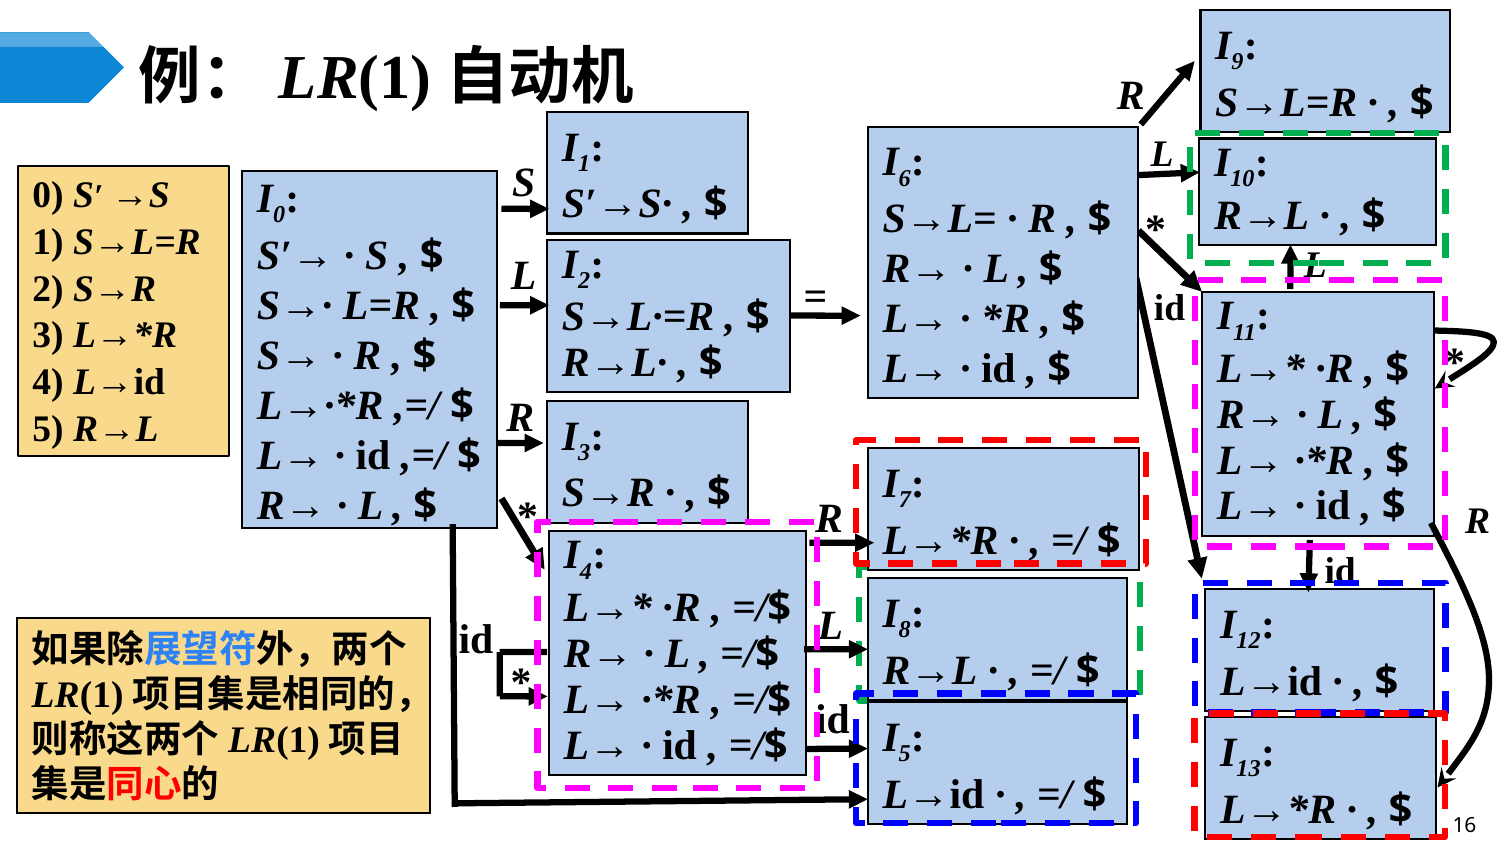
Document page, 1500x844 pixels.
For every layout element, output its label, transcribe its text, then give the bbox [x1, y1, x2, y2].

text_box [241, 10, 1500, 834]
text_box 0) S′ →S 1) S→L=R 2) S→R 3) L→*R 4) L→id 5) R→L [17, 166, 230, 457]
title 例：LR(1)自动机 [123, 43, 236, 103]
text_box 如果除展望符外，两个LR(1)项目集是相同的，则称这两个LR(1)项目集是同心的 [16, 617, 236, 813]
